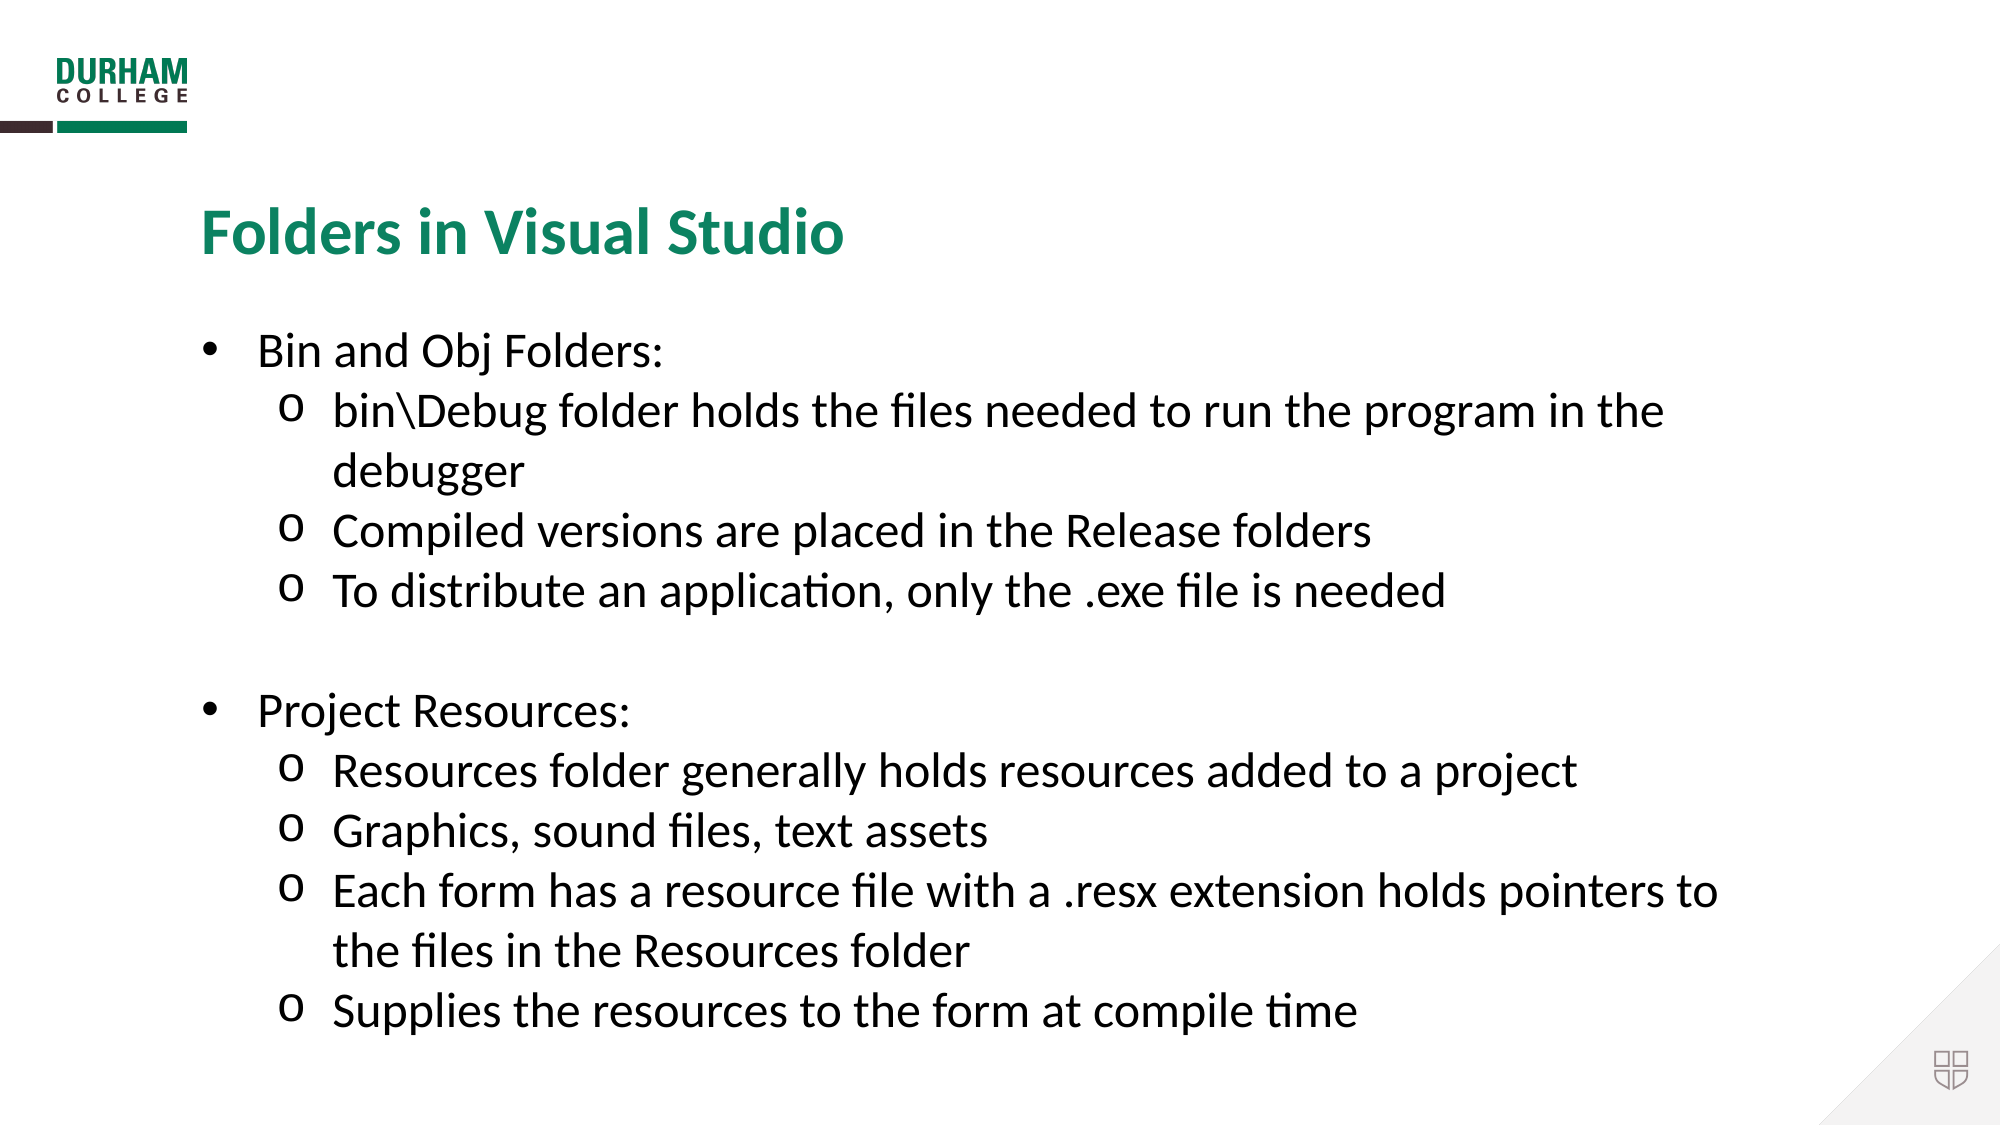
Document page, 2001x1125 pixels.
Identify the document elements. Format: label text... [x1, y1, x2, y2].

picture [0, 58, 187, 133]
text_box Folders in Visual Studio Bin and Obj Folders: bin\Debug folder holds the files needed to run the program in the debugger Compiled versions are placed in the Release folders To distribute an application, only the .exe file is needed Project Resources: Resources folder generally holds resources added to a project Graphics, sound files, text assets Each form has a resource file with a .resx extension holds pointers to the files in the Resources folder Supplies the resources to the form at compile time [186, 180, 1783, 1046]
picture [1819, 944, 2000, 1125]
